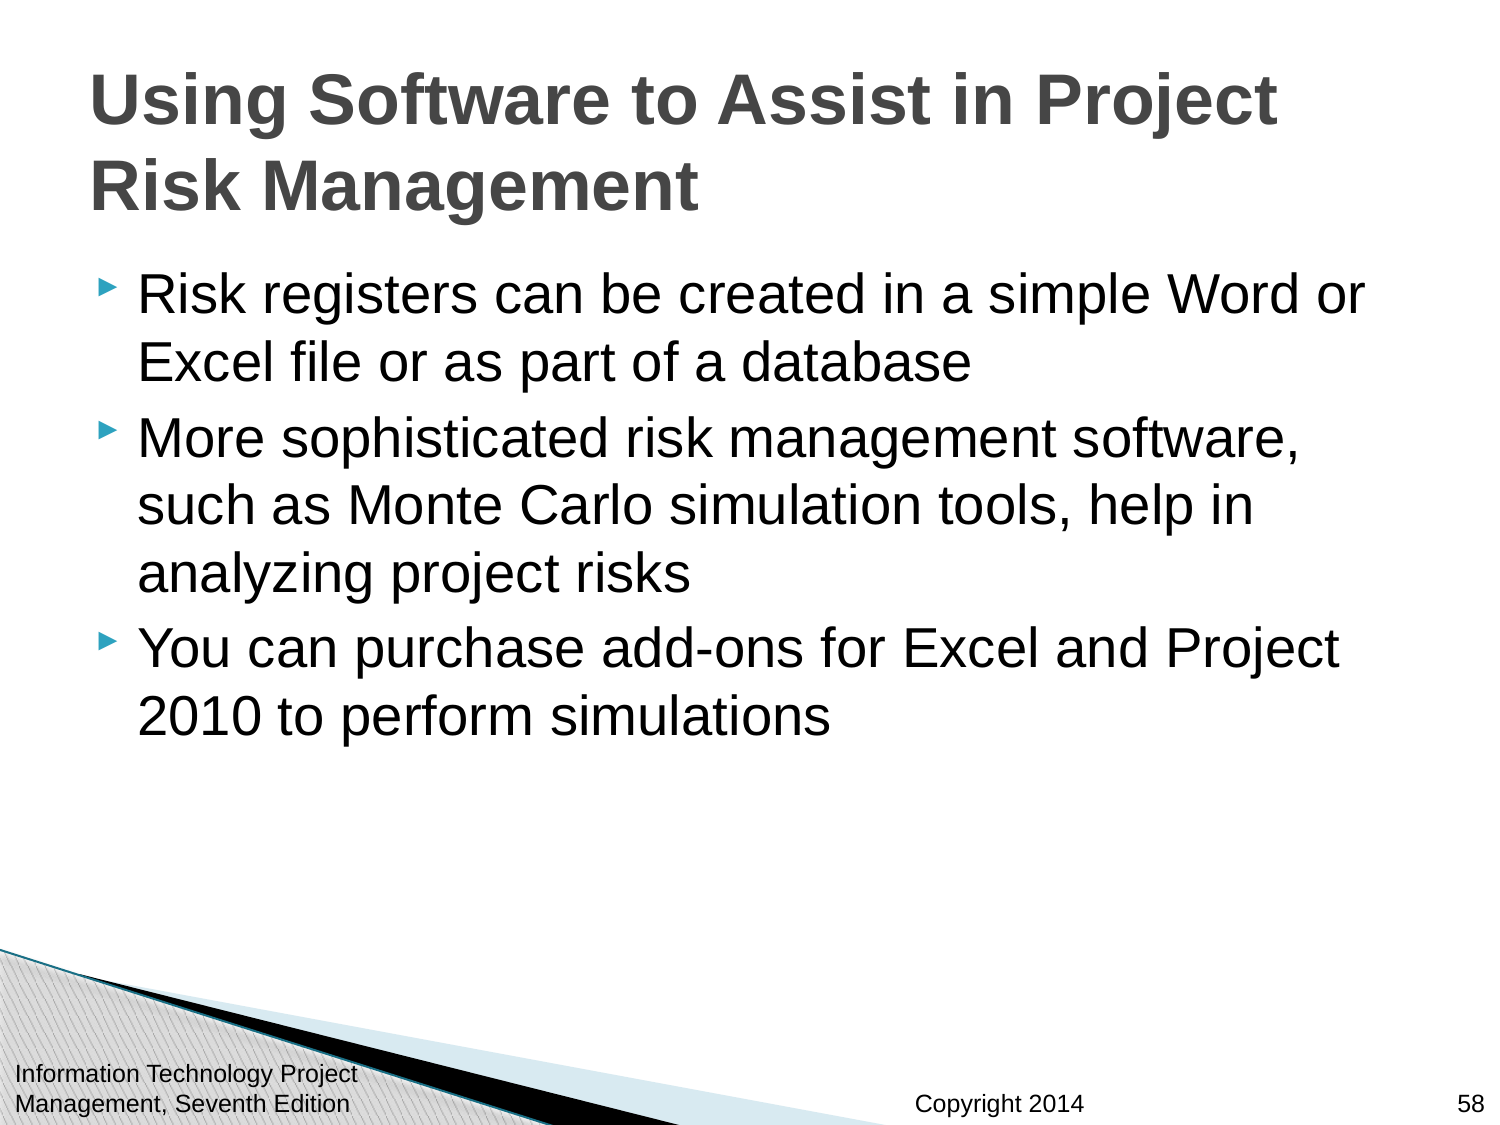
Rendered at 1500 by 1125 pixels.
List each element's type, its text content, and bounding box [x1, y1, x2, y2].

list Risk registers can be created in a simple Word or Excel file or as part of a database More sophisticated risk management software, such as Monte Carlo simulation tools, help in analyzing project risks You can purchase add-ons for Excel and Project 2010 to perform simulations [62, 249, 1451, 1026]
footer Information Technology Project Management, Seventh Edition [0, 1065, 425, 1125]
title Using Software to Assist in Project Risk Management [75, 45, 1425, 233]
slide_number 58 [1408, 1065, 1500, 1125]
